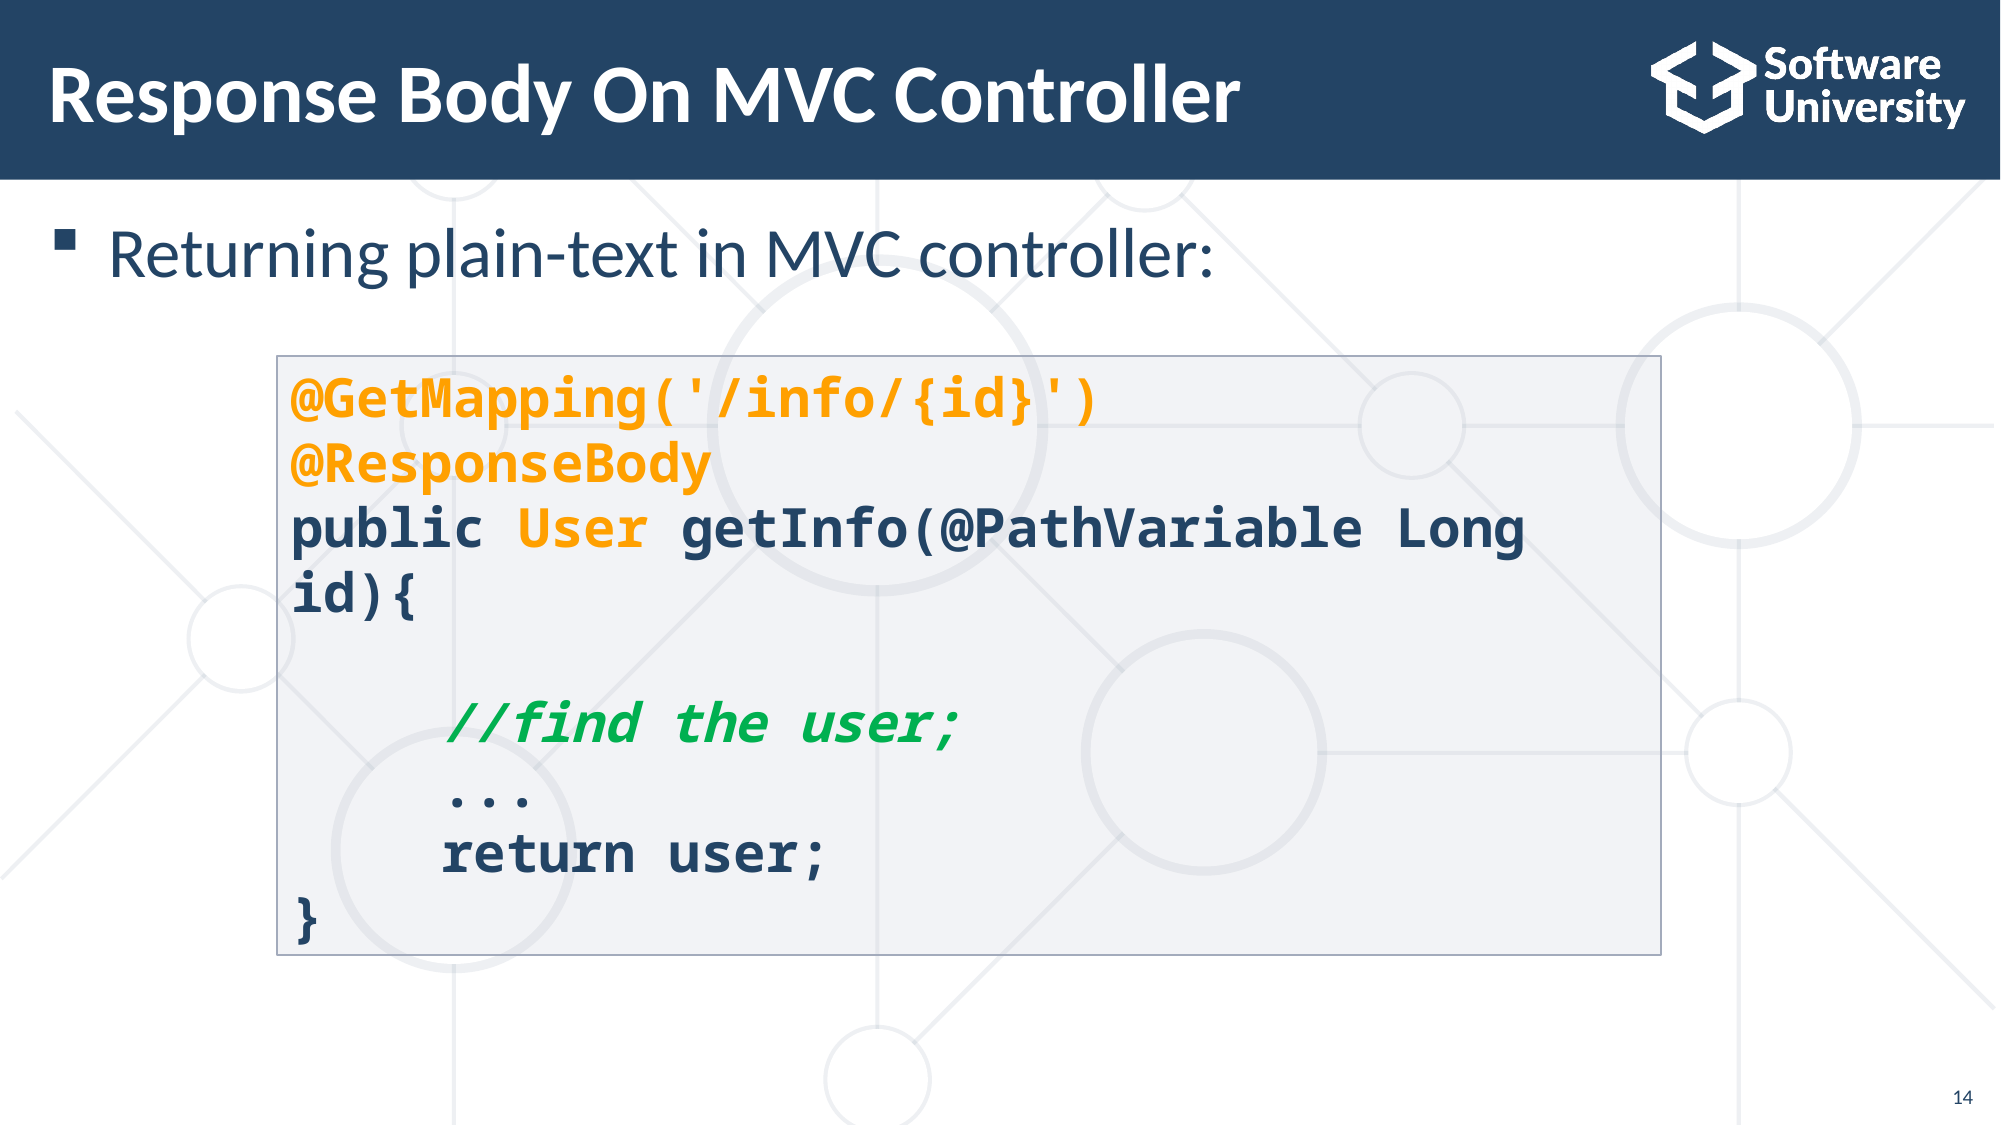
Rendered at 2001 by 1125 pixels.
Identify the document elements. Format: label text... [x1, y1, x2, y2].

text_box @GetMapping('/info/{id}') @ResponseBody public User getInfo(@PathVariable Long id){ //find the user; ... return user; } [276, 355, 1661, 956]
list Returning plain-text in MVC controller: [31, 196, 1970, 1104]
slide_number 14 [1927, 1067, 1989, 1117]
title Response Body On MVC Controller [31, 16, 1625, 162]
picture [1651, 41, 1966, 134]
